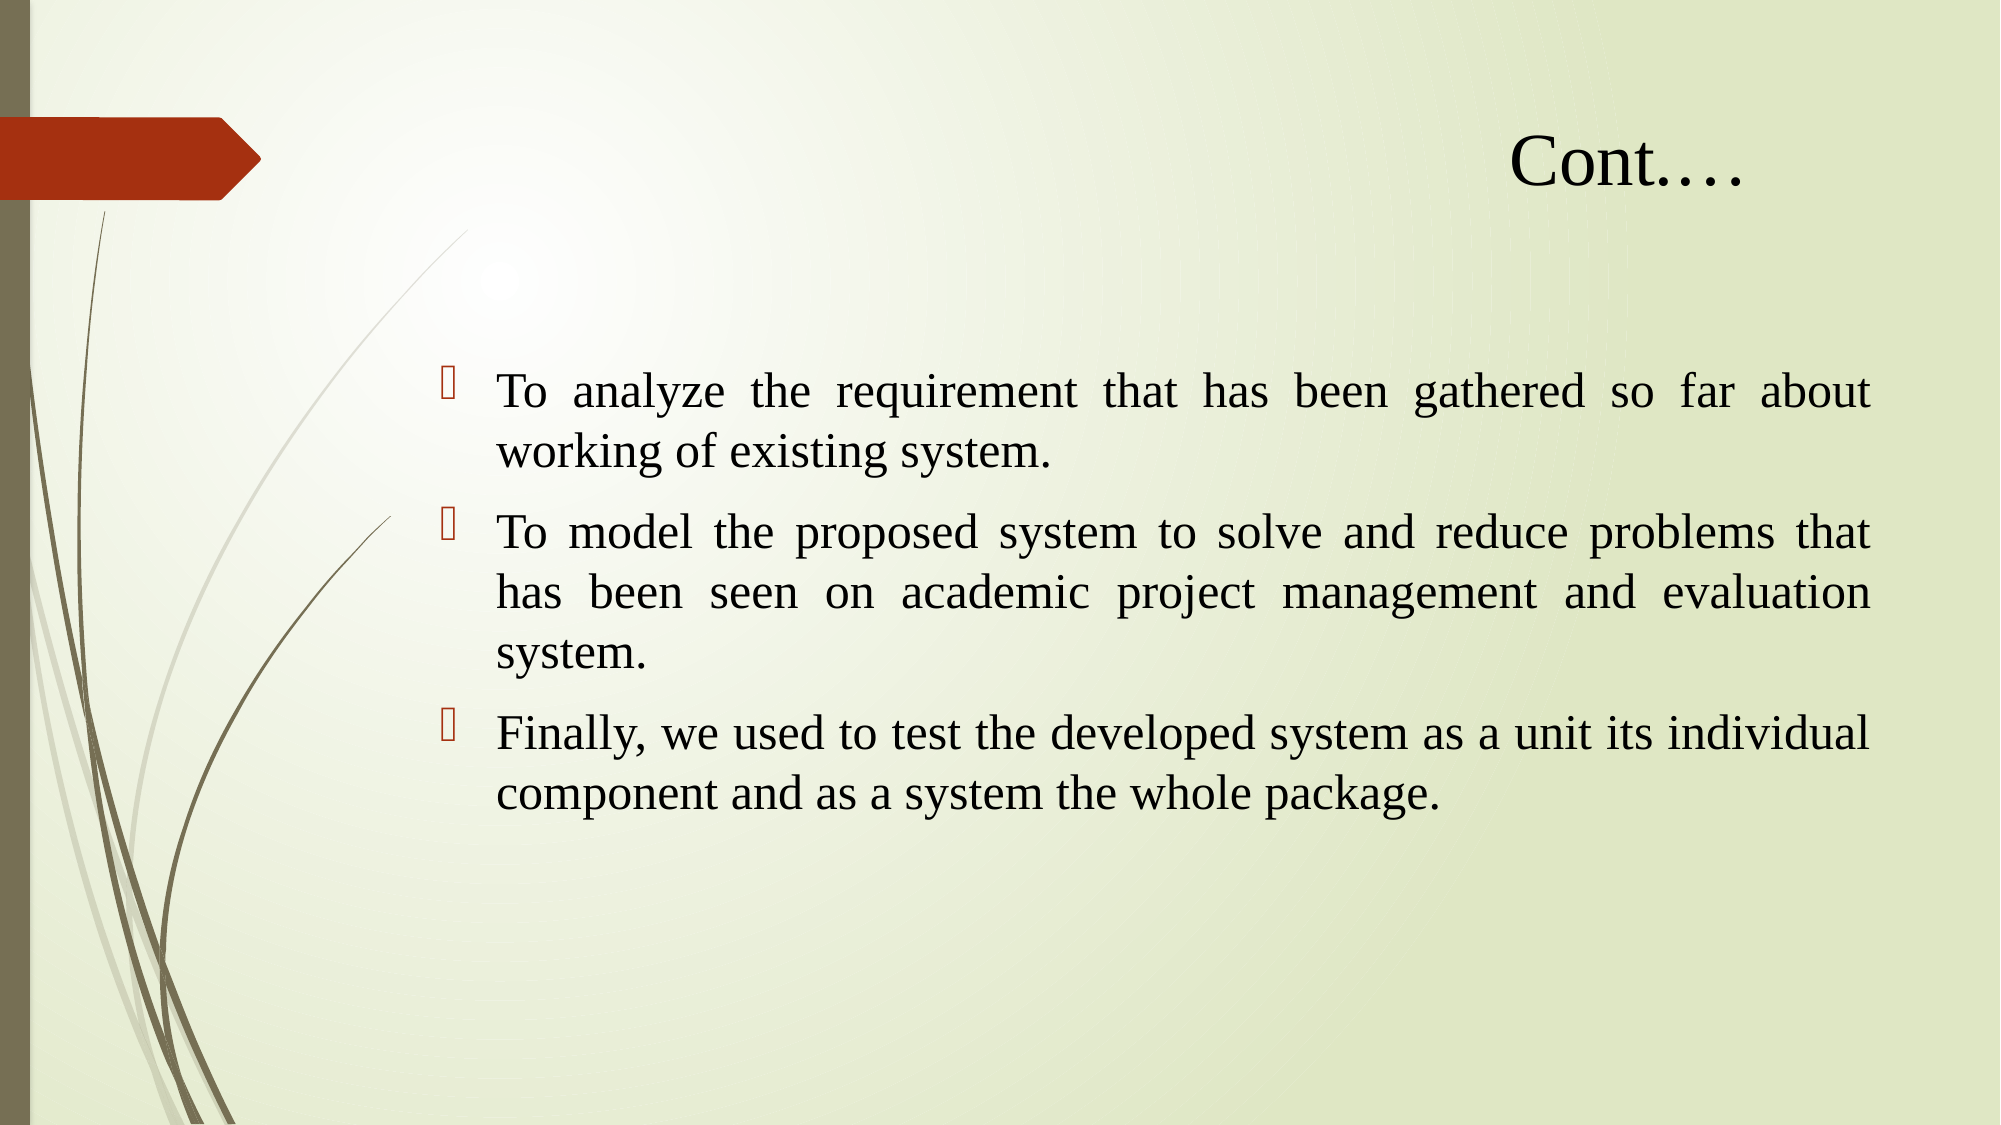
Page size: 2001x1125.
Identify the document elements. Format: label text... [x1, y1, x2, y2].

list To analyze the requirement that has been gathered so far about working of existing system. To model the proposed system to solve and reduce problems that has been seen on academic project management and evaluation system. Finally, we used to test the developed system as a unit its individual component and as a system the whole package. [424, 350, 1888, 970]
title Cont.… [425, 102, 1888, 313]
